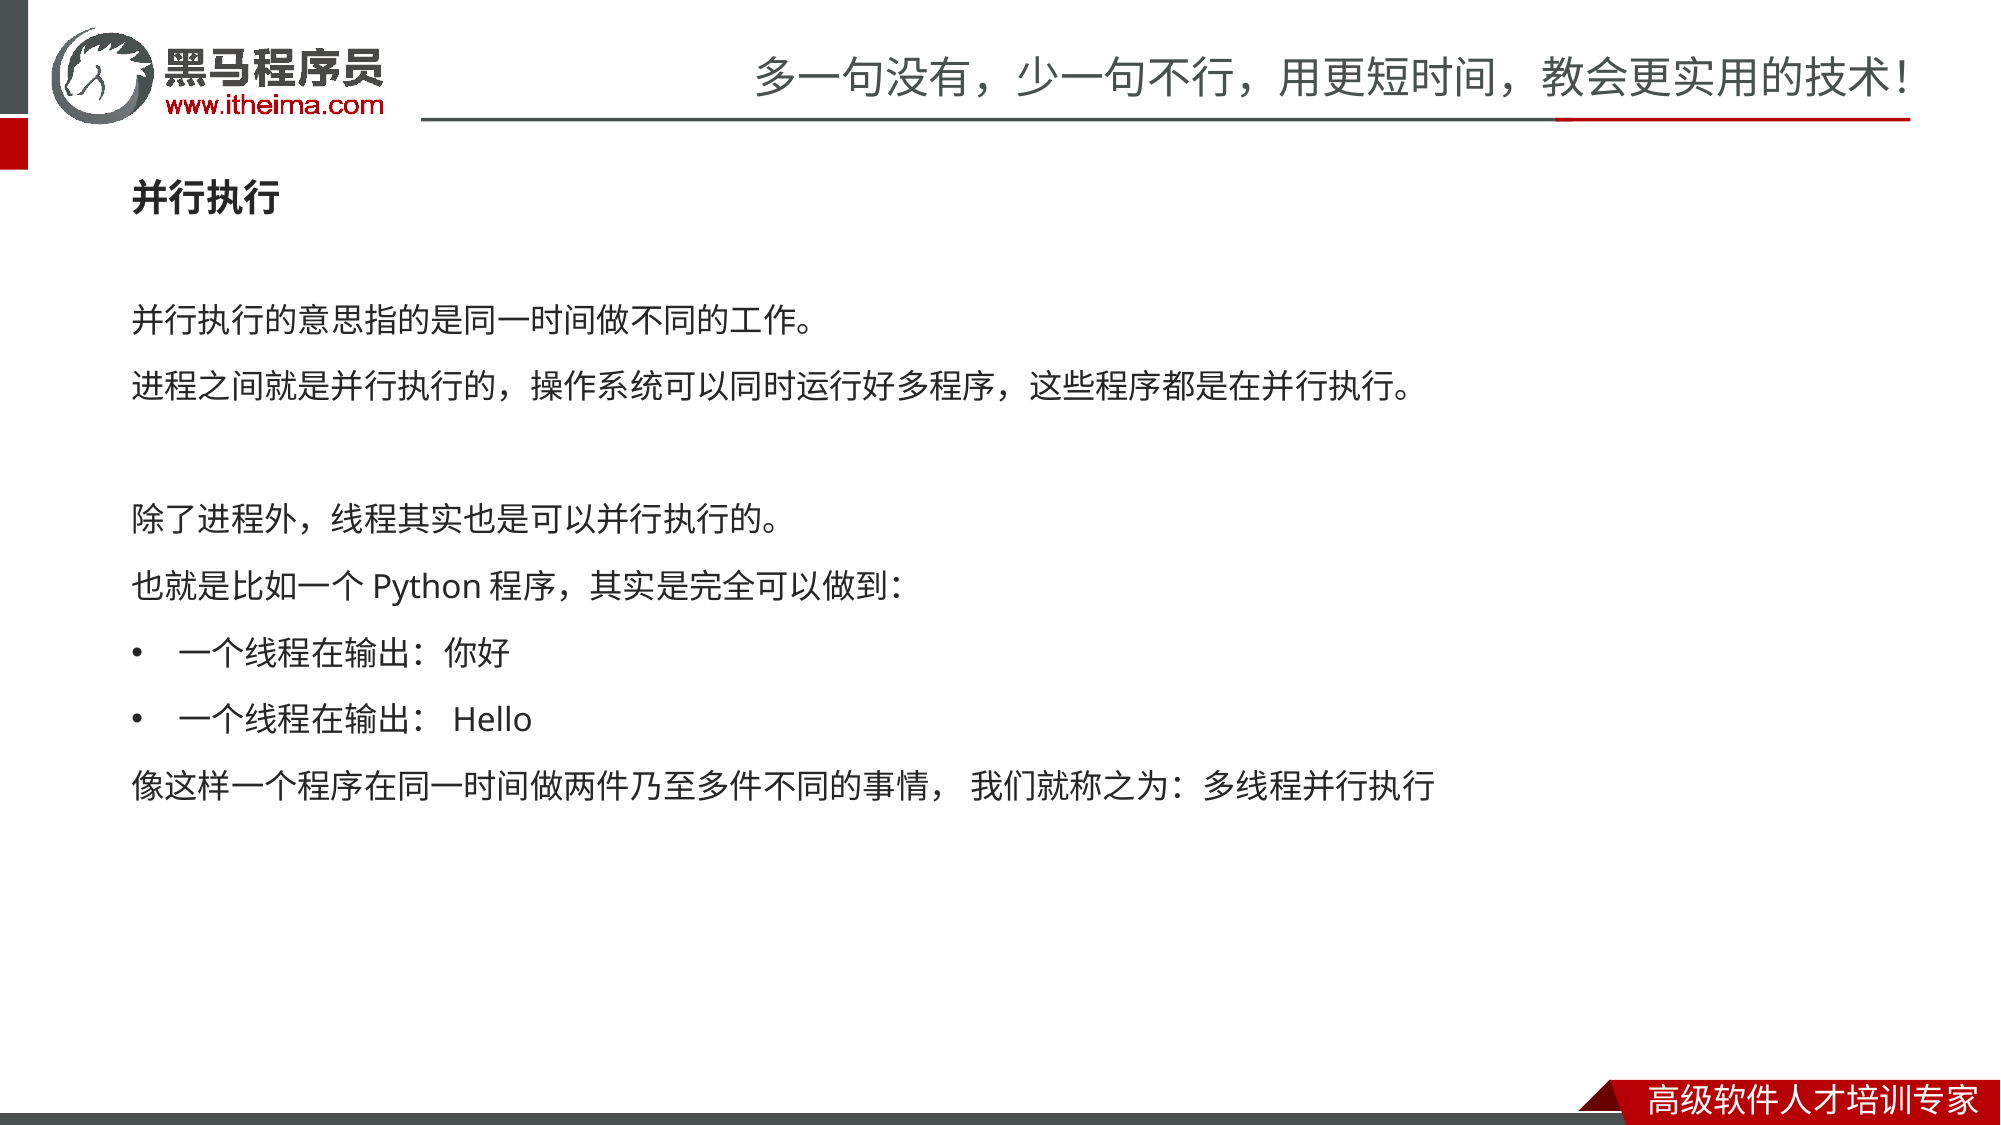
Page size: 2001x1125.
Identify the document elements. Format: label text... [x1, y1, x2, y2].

list 并行执行 [116, 154, 1872, 239]
picture [50, 26, 384, 125]
list 并行执行的意思指的是同一时间做不同的工作。 进程之间就是并行执行的，操作系统可以同时运行好多程序，这些程序都是在并行执行。 除了进程外，线程其实也是可以并行执行的。 也就是比如一个Python程序，其实是完全可以做到： 一个线程在输出：你好 一个线程在输出：Hello 像这样一个程序在同一时间做两件乃至多件不同的事情， 我们就称之为：多线程并行执行 [116, 271, 1872, 964]
